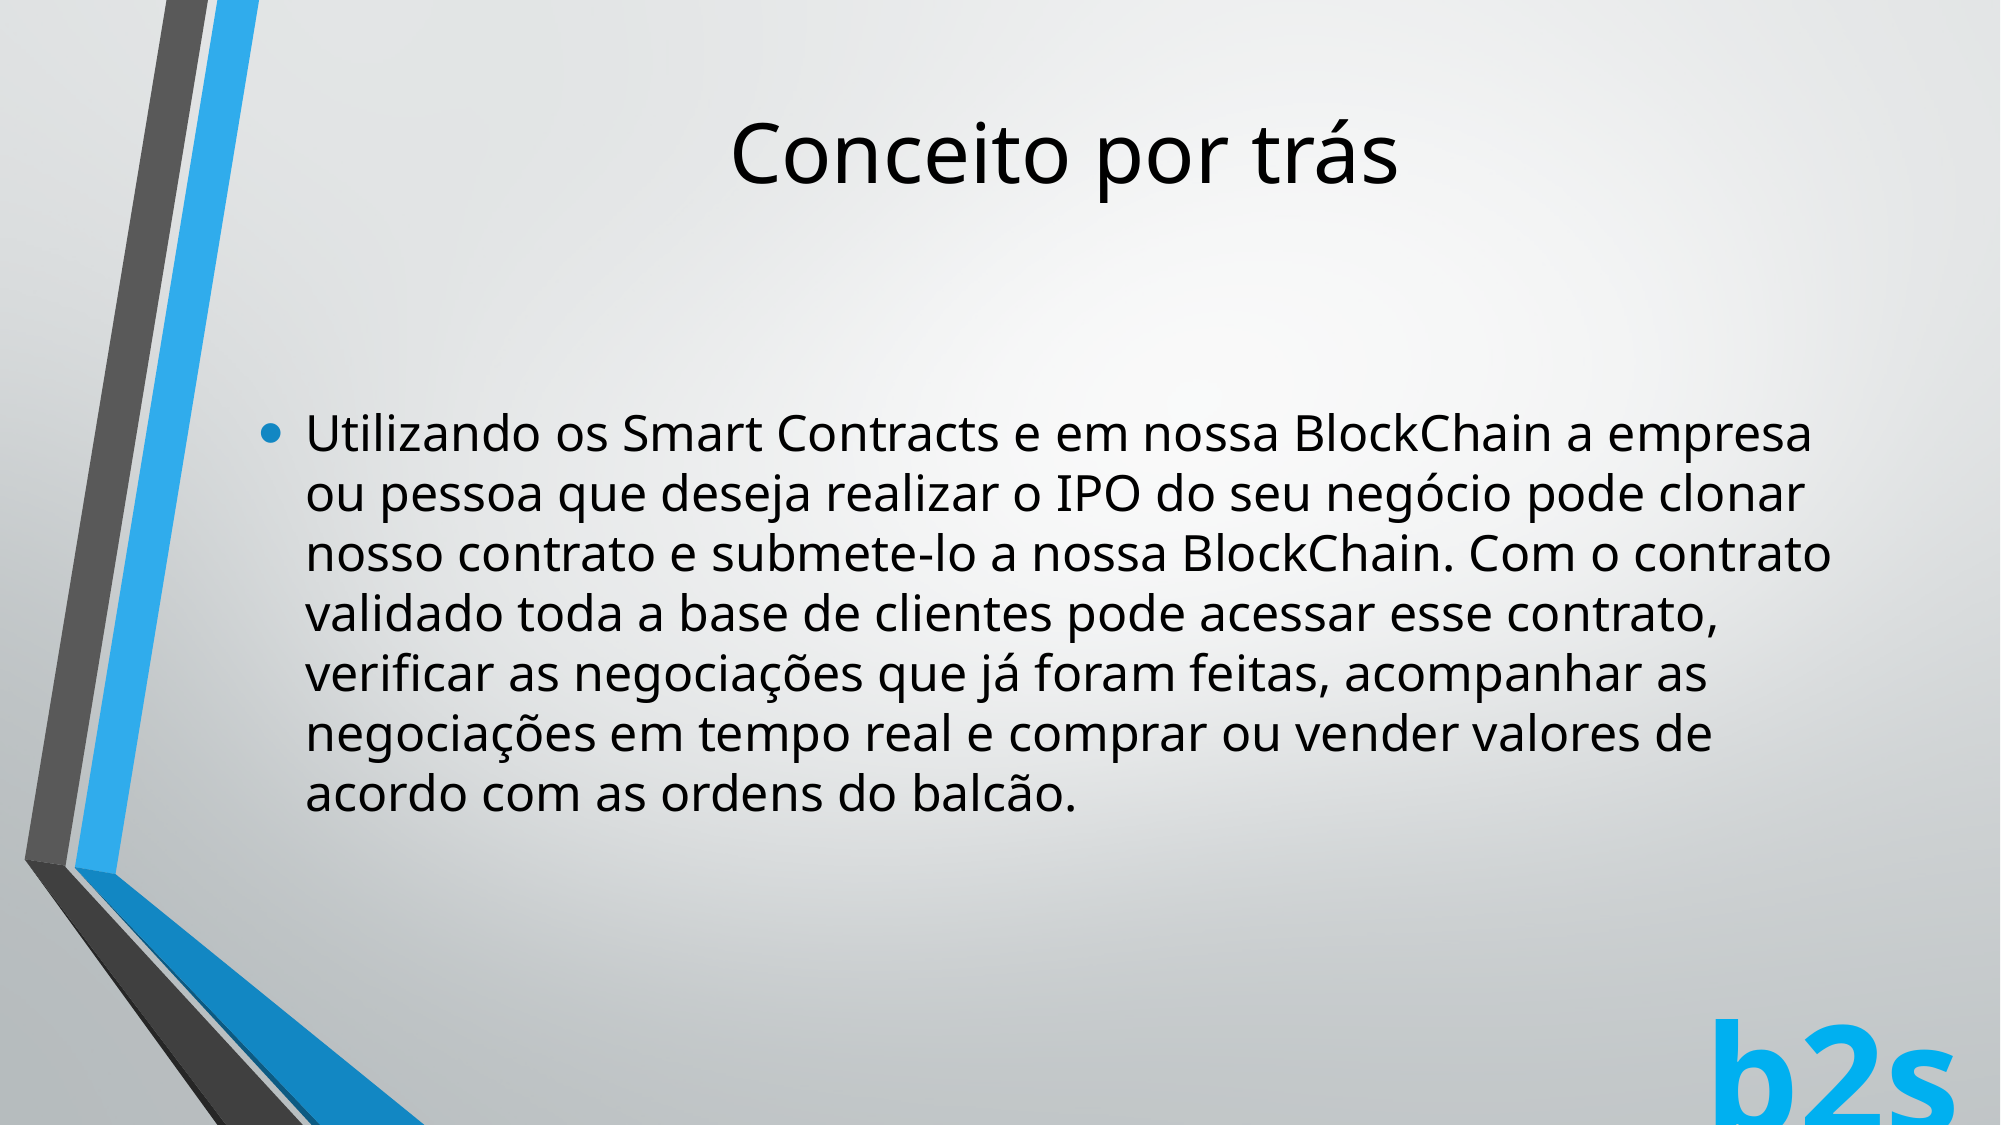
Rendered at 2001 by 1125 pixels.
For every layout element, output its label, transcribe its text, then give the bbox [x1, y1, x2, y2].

title Conceito por trás [243, 50, 1887, 251]
list Utilizando os Smart Contracts e em nossa BlockChain a empresa ou pessoa que deseja realizar o IPO do seu negócio pode clonar nosso contrato e submete-lo a nossa BlockChain. Com o contrato validado toda a base de clientes pode acessar esse contrato, verificar as negociações que já foram feitas, acompanhar as negociações em tempo real e comprar ou vender valores de acordo com as ordens do balcão. [243, 273, 1887, 950]
